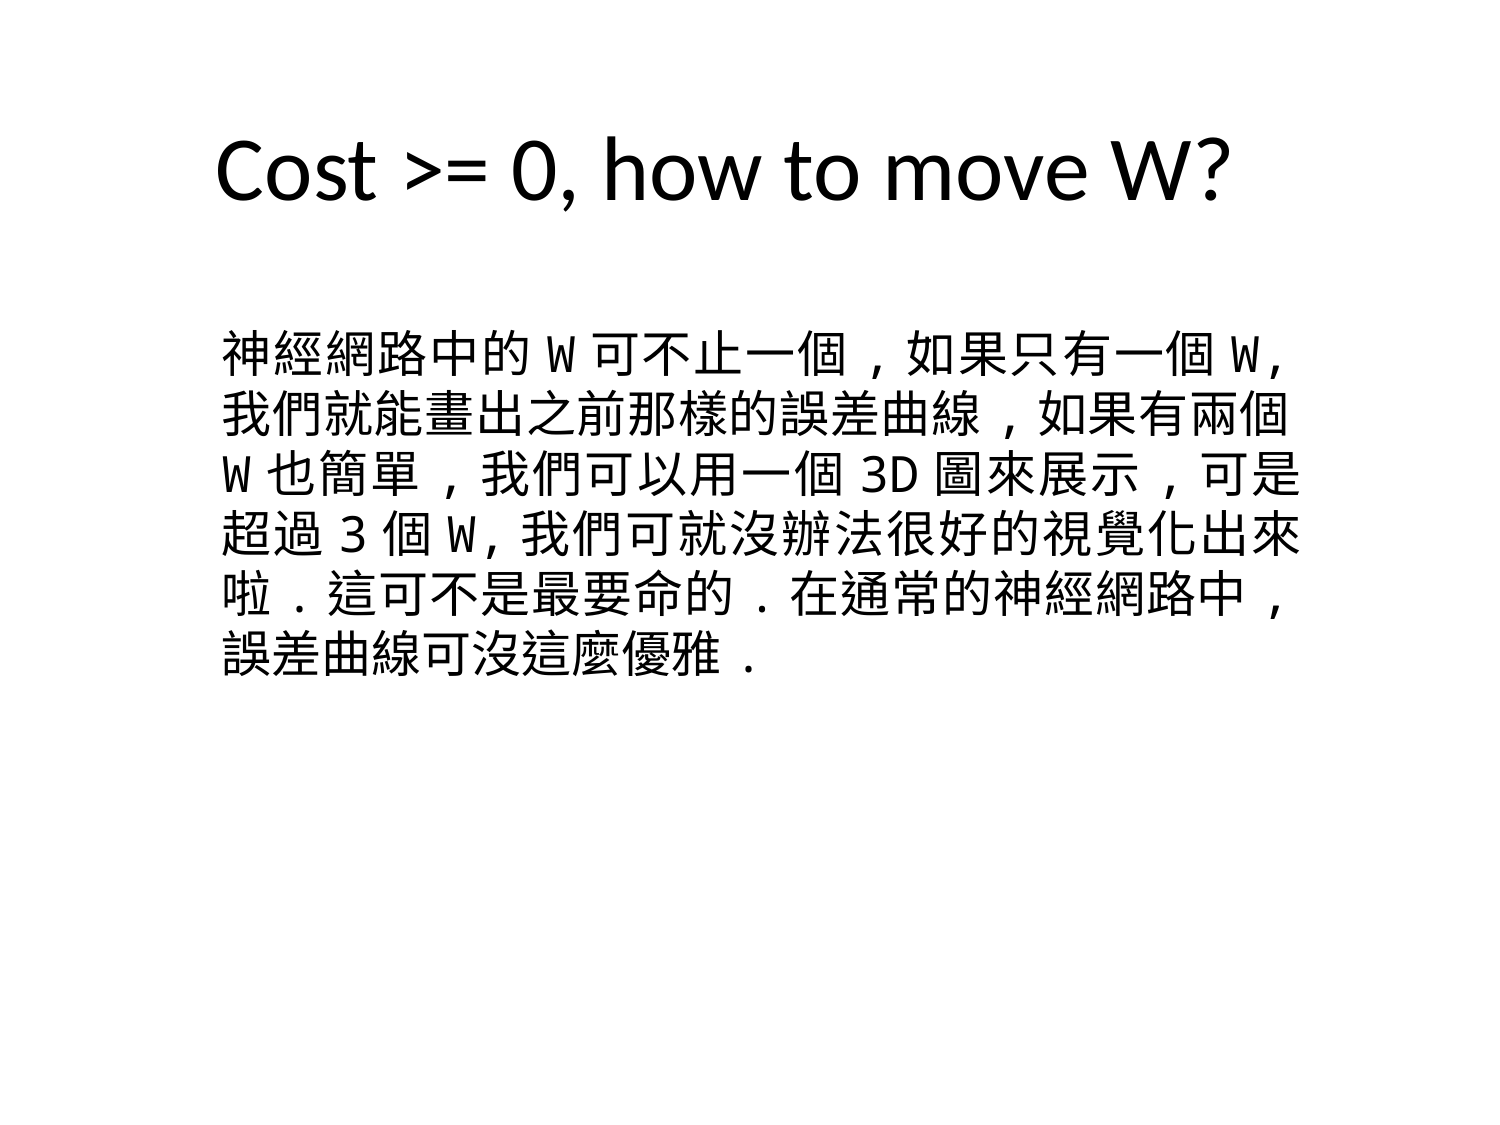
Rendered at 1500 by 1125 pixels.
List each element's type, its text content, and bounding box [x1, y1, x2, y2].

subtitle 神經網路中的W可不止一個,如果只有一個W,我們就能畫出之前那樣的誤差曲線,如果有兩個W也簡單,我們可以用一個3D圖來展示,可是超過3個W,我們可就沒辦法很好的視覺化出來啦.這可不是最要命的.在通常的神經網路中,誤差曲線可沒這麼優雅. [206, 314, 1317, 1059]
title Cost >= 0, how to move W? [88, 42, 1364, 284]
